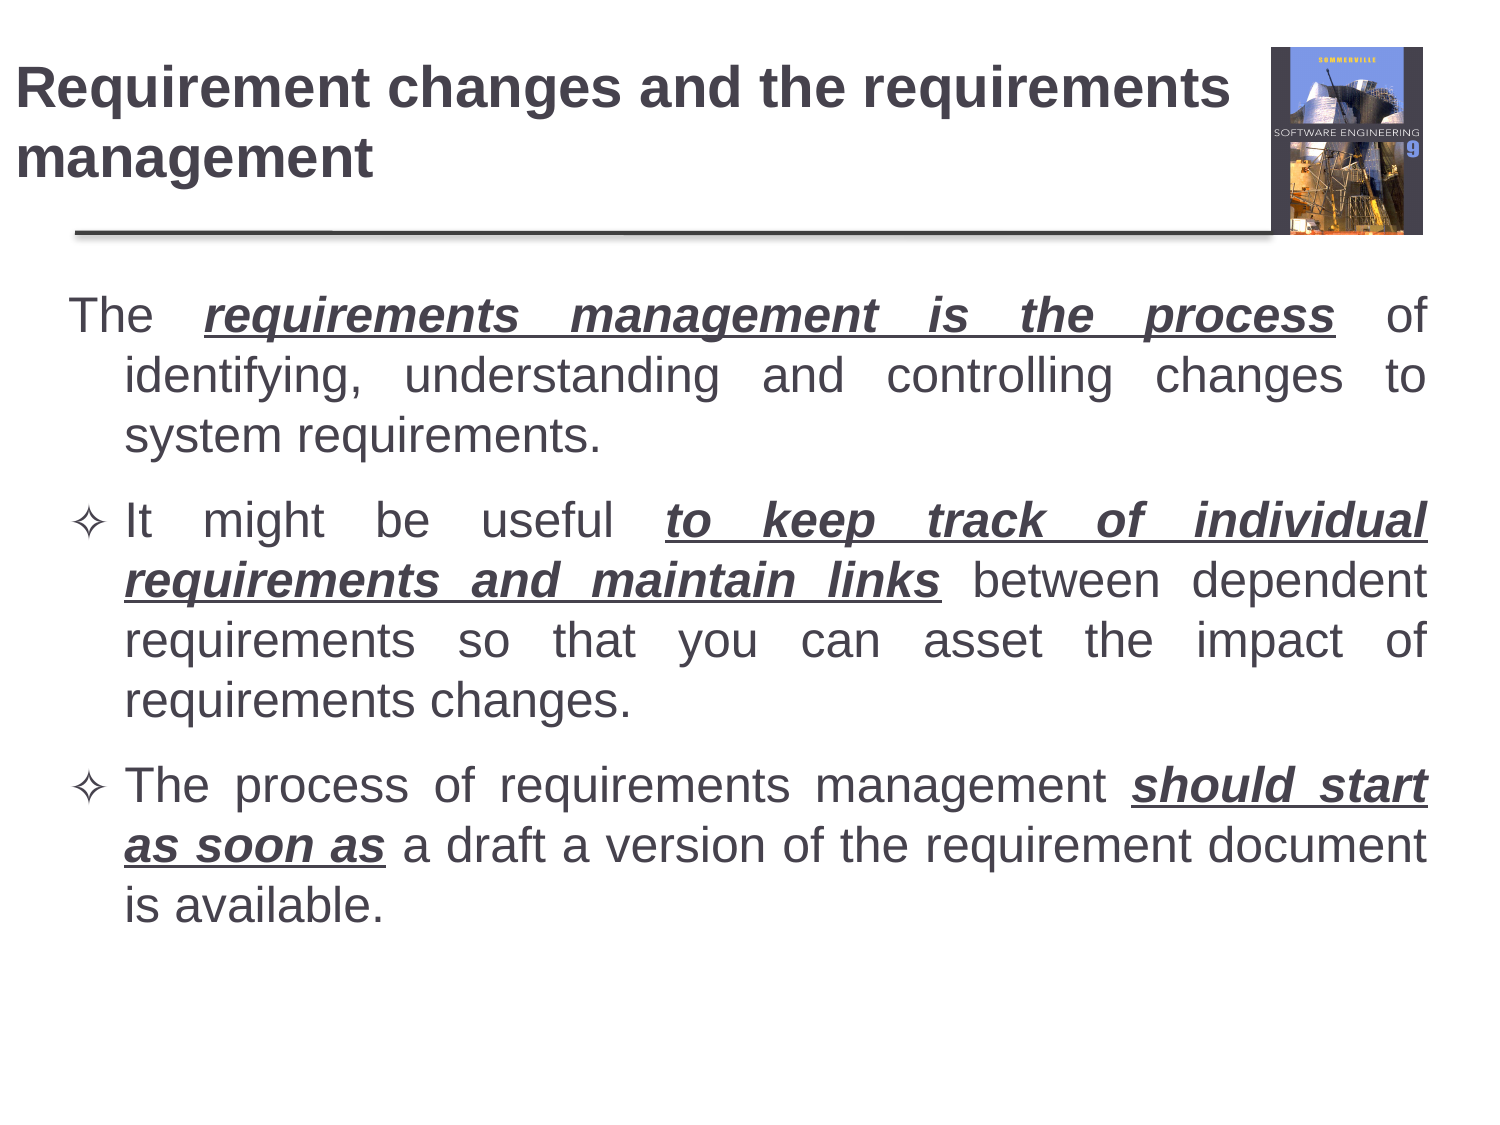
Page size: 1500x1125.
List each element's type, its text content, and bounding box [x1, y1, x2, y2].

title Requirement changes and the requirements management [0, 19, 1281, 220]
picture [1271, 47, 1423, 235]
list The requirements management is the process of identifying, understanding and controlling changes to system requirements. It might be useful to keep track of individual requirements and maintain links between dependent requirements so that you can asset the impact of requirements changes. The process of requirements management should start as soon as a draft a version of the requirement document is available. [53, 275, 1443, 1059]
